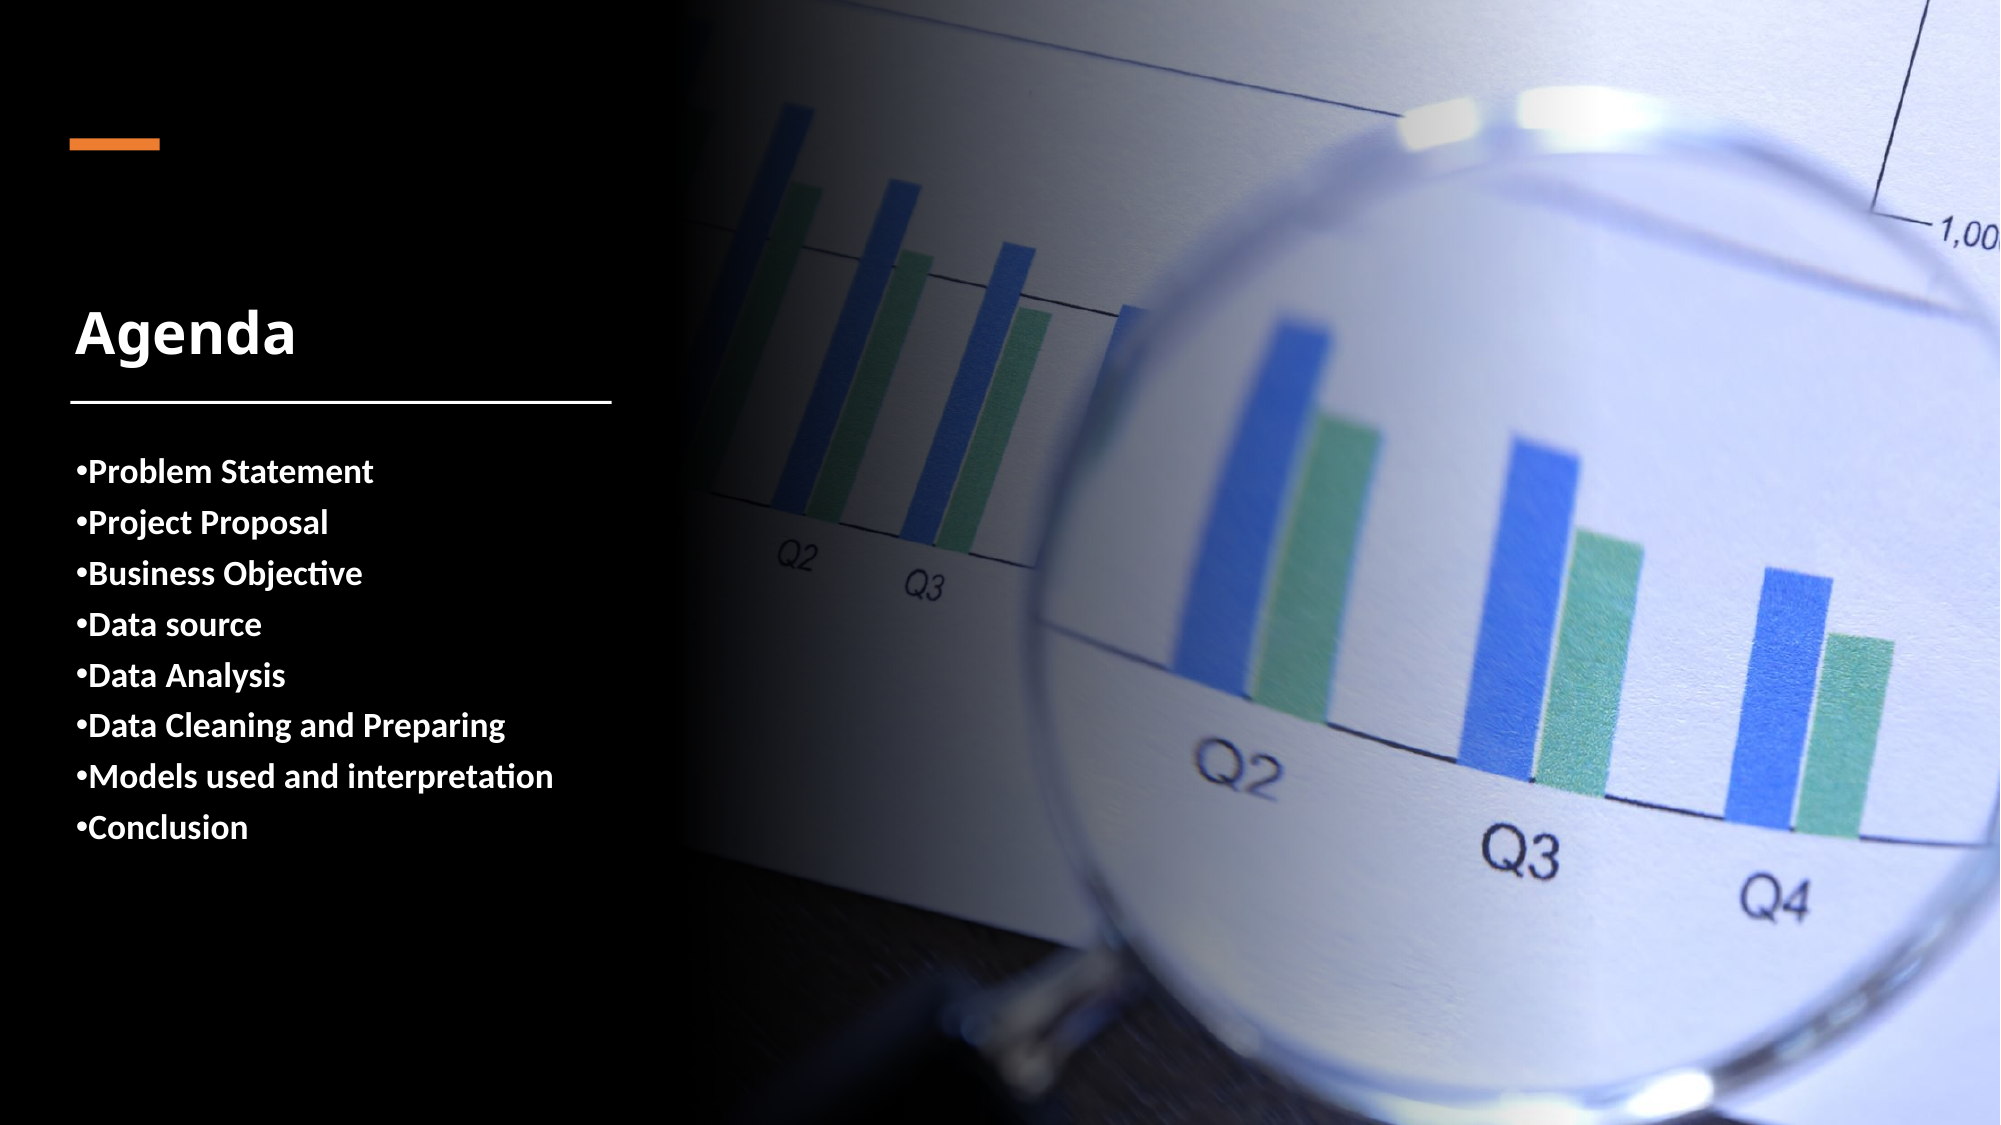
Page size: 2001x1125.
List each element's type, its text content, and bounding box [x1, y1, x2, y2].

picture [577, 0, 2000, 1125]
text_box [69, 400, 577, 405]
title Agenda [60, 190, 577, 375]
text_box [0, 0, 577, 1125]
text_box [69, 137, 161, 151]
text_box Problem Statement Project Proposal Business Objective Data source Data Analysis Data Cleaning and Preparing Models used and interpretation Conclusion [60, 445, 577, 972]
